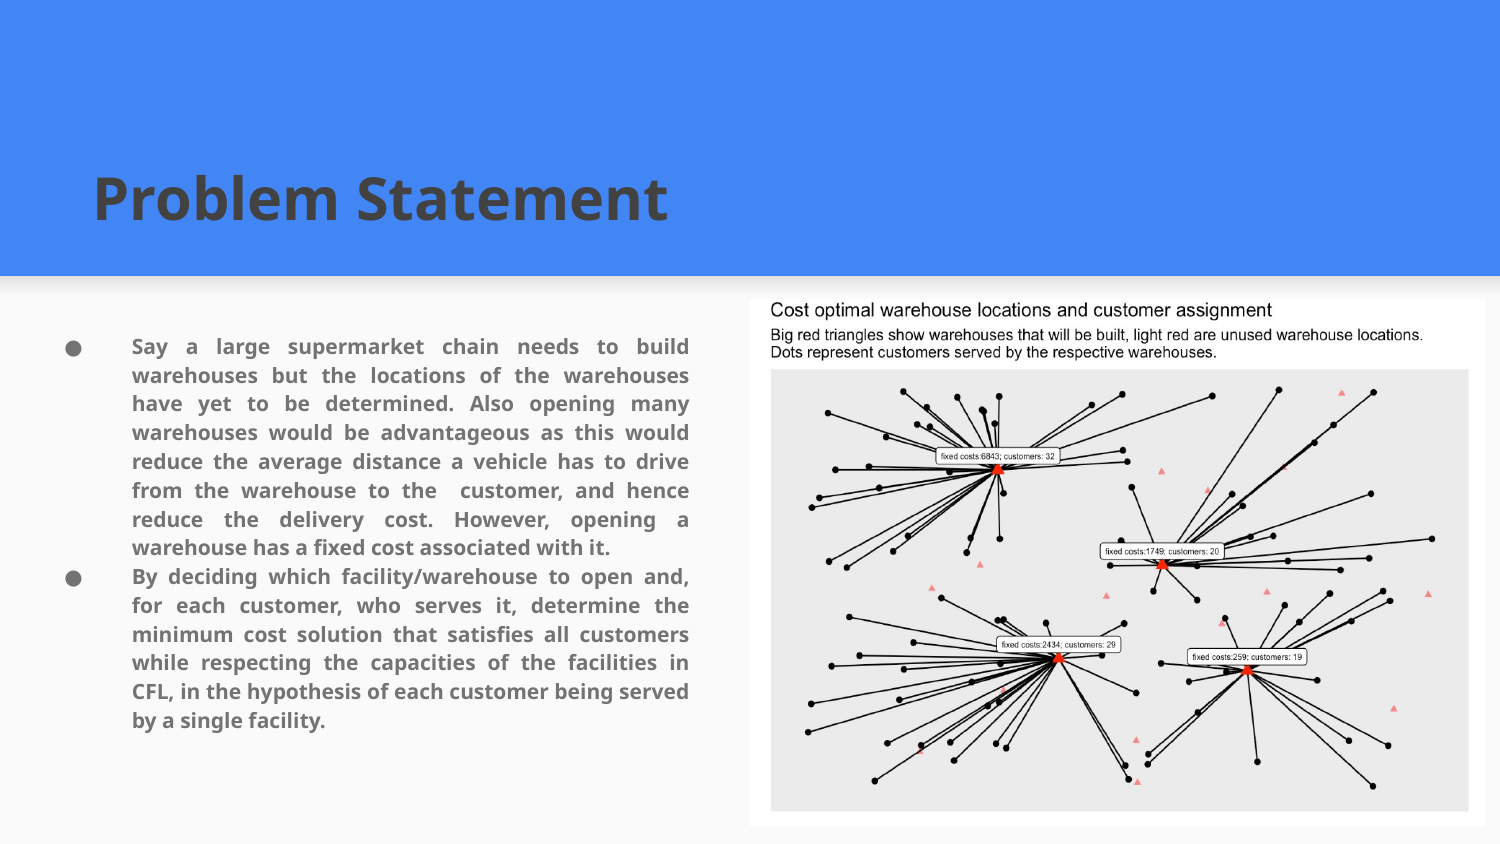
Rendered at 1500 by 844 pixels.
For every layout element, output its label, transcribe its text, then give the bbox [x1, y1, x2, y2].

picture [749, 299, 1486, 826]
list Say a large supermarket chain needs to build warehouses but the locations of the warehouses have yet to be determined. Also opening many warehouses would be advantageous as this would reduce the average distance a vehicle has to drive from the warehouse to the customer, and hence reduce the delivery cost. However, opening a warehouse has a fixed cost associated with it. By deciding which facility/warehouse to open and, for each customer, who serves it, determine the minimum cost solution that satisfies all customers while respecting the capacities of the facilities in CFL, in the hypothesis of each customer being served by a single facility. [49, 314, 706, 760]
title Problem Statement [77, 121, 1427, 248]
